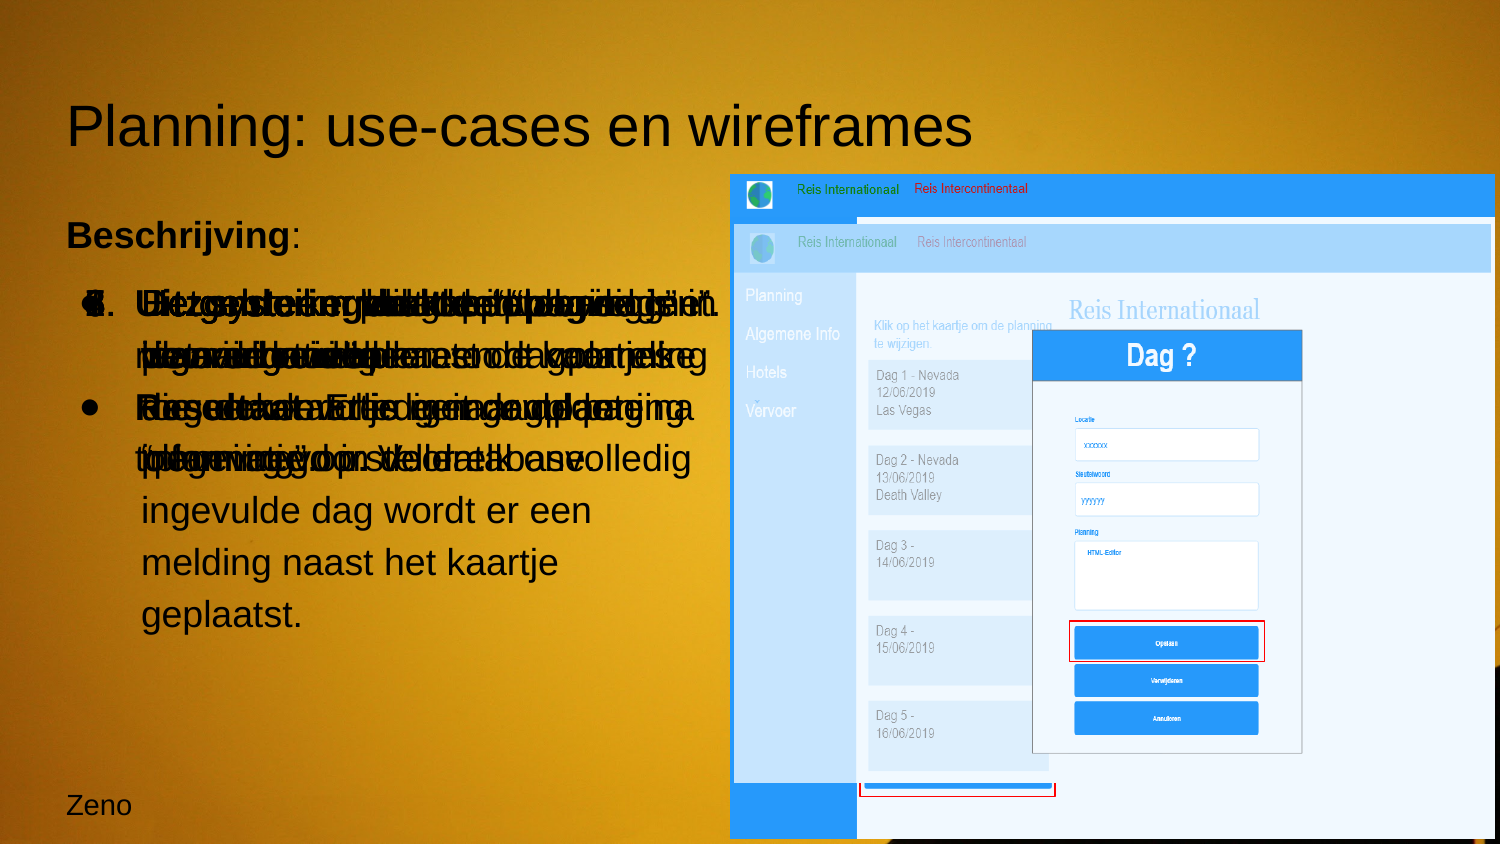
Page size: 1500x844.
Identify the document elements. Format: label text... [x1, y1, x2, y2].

text_box Zeno [51, 771, 213, 824]
picture [0, 0, 1500, 844]
list Uitzonderingen: de database is niet verbonden Resultaat: Er is een dagplanning toegevoegd in de database. [44, 257, 724, 628]
title Planning: use-cases en wireframes [51, 72, 1449, 167]
list Beschrijving: [51, 189, 343, 257]
